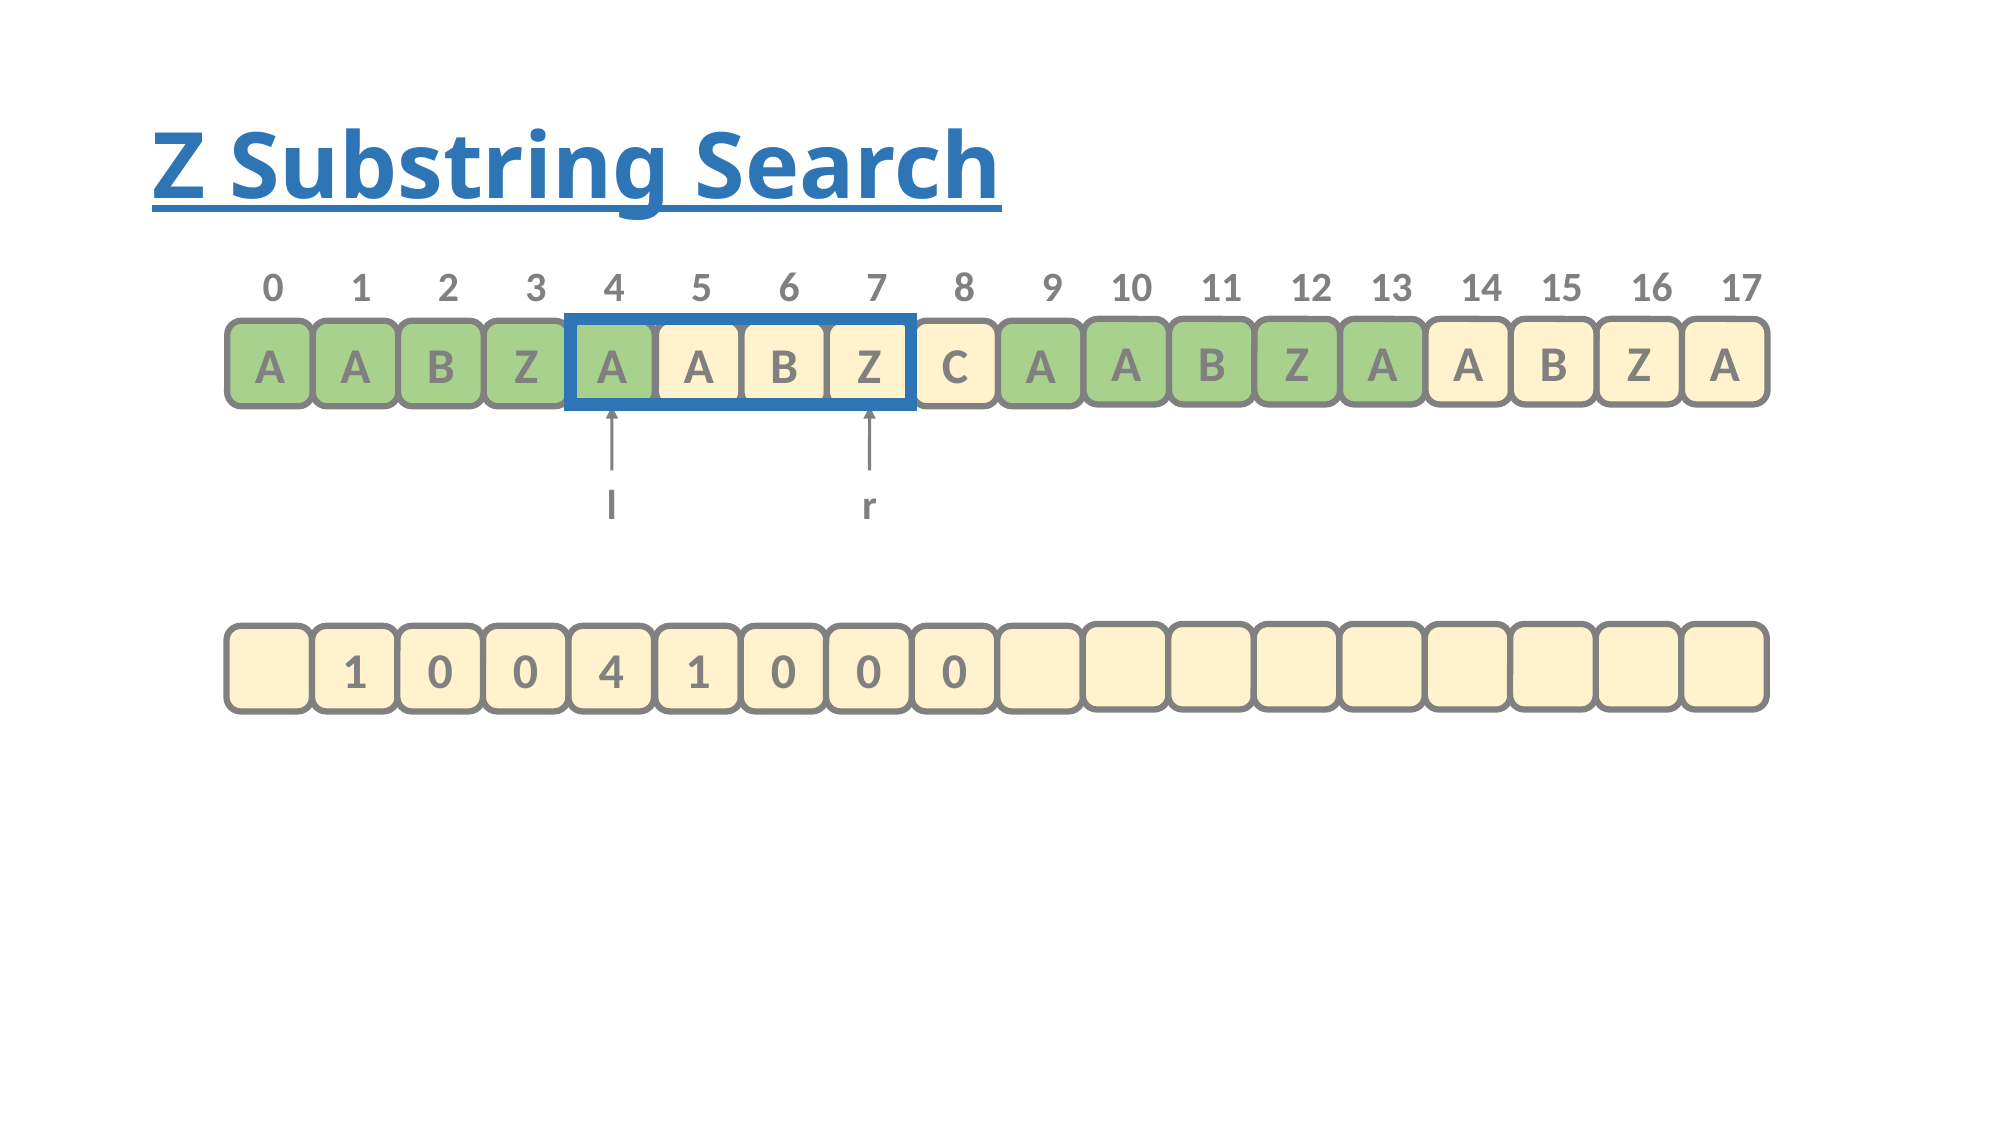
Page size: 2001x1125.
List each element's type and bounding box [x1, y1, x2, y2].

title [137, 59, 1863, 278]
text_box [225, 622, 1768, 713]
text_box [226, 252, 1800, 535]
